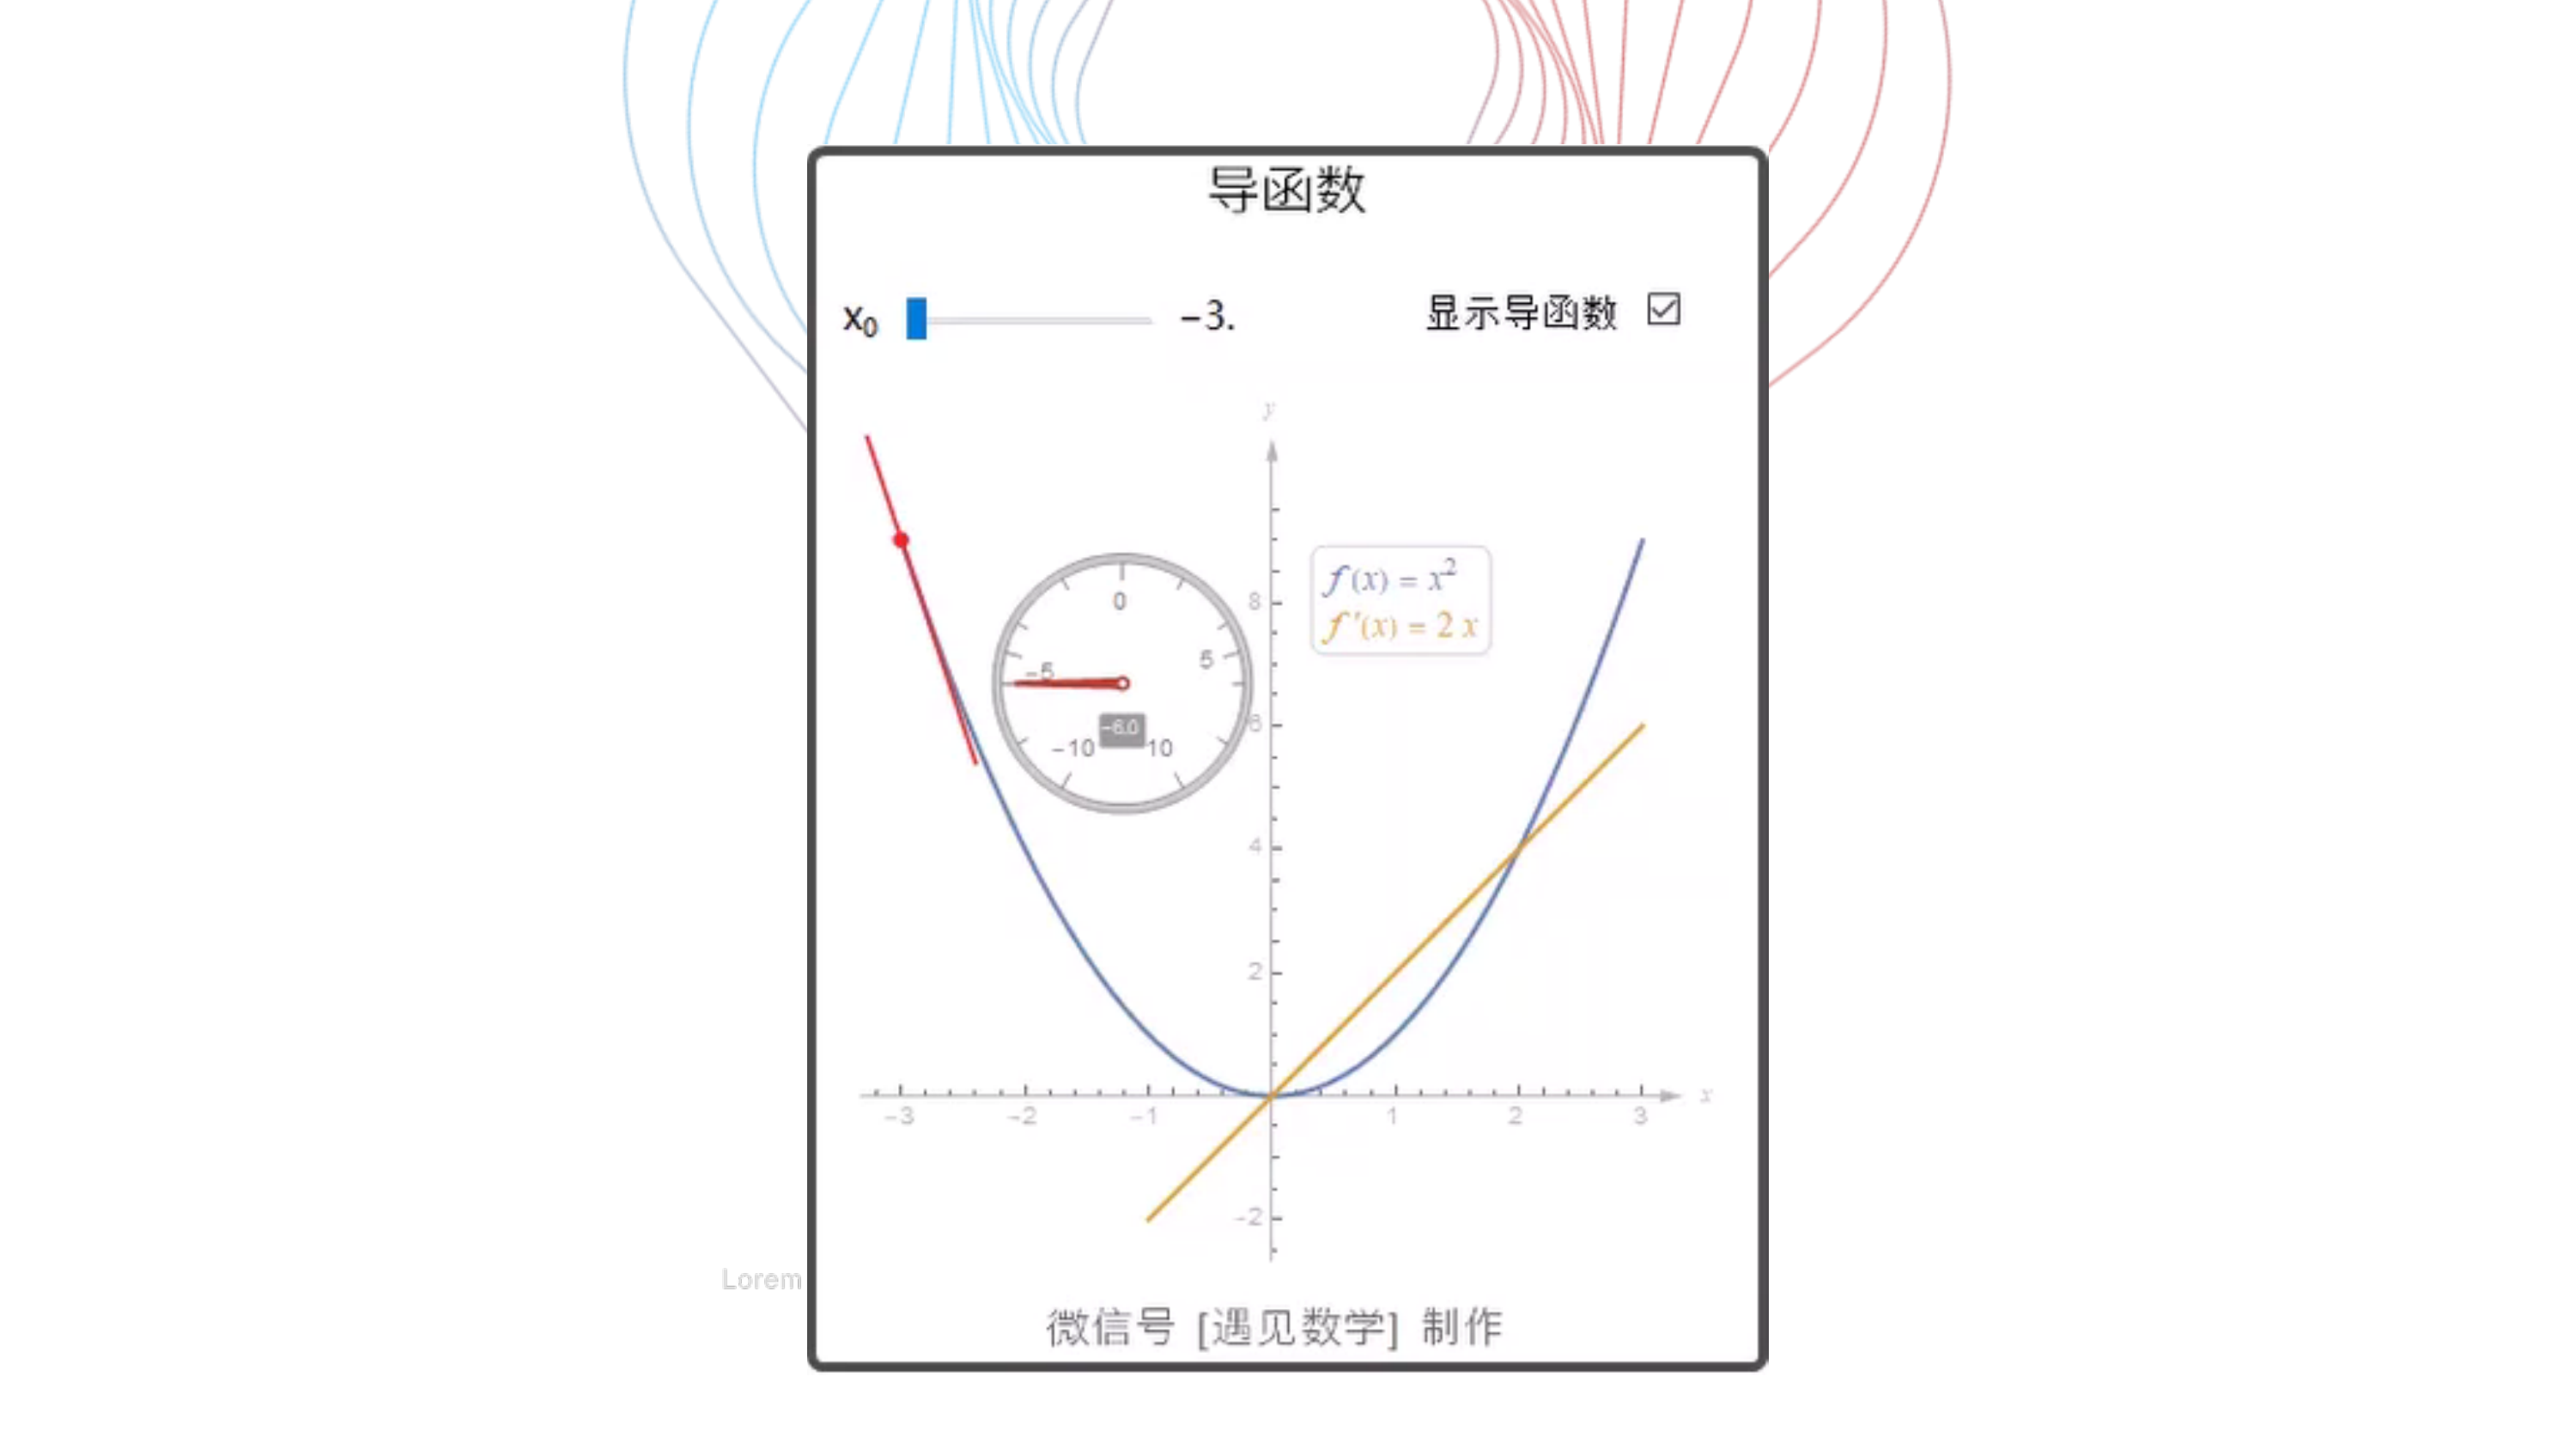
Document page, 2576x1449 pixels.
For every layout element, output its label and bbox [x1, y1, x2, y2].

picture [716, 1260, 806, 1340]
text_box [806, 143, 1770, 1376]
picture [479, 0, 2097, 869]
